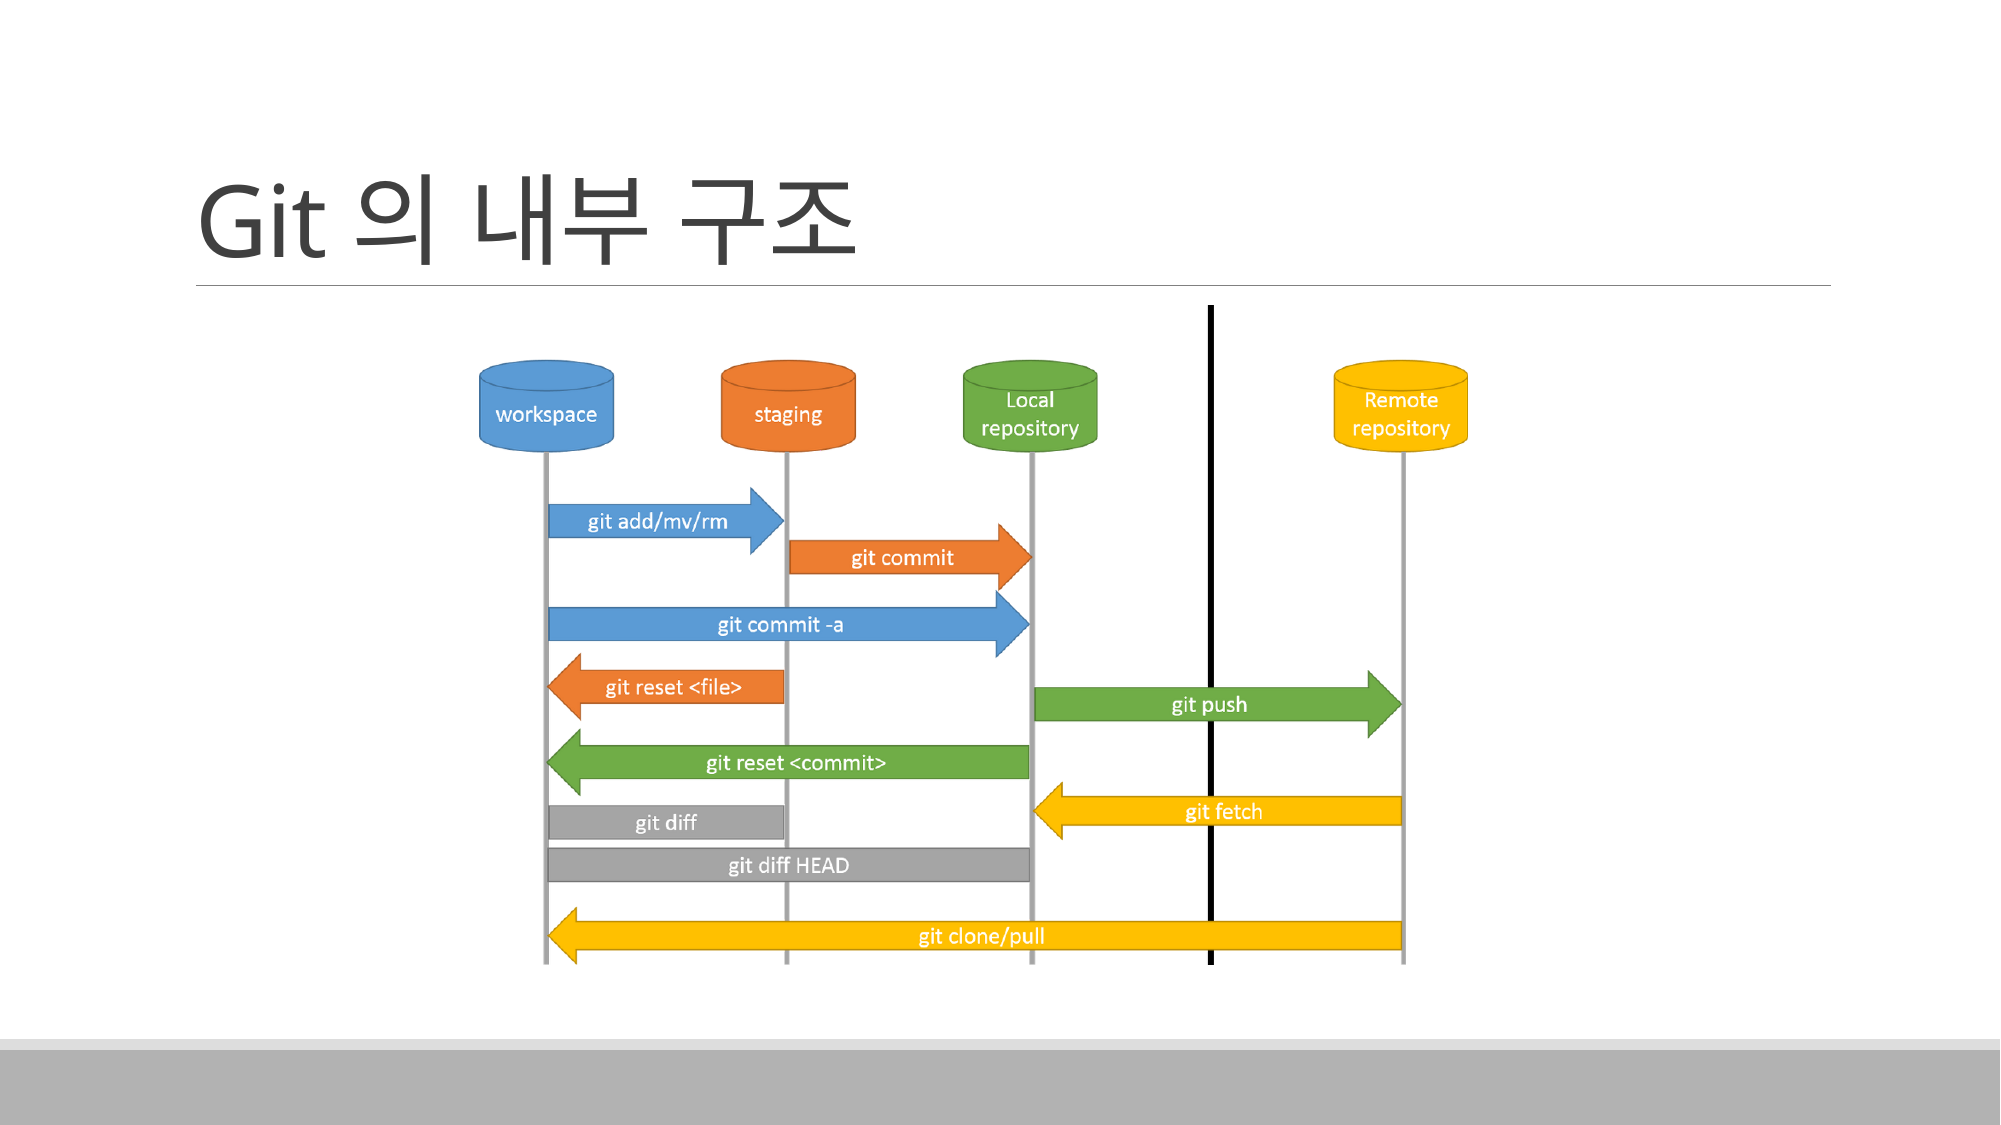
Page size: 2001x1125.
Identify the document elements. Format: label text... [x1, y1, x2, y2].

title Git의 내부 구조 [180, 47, 1830, 285]
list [479, 304, 1469, 966]
